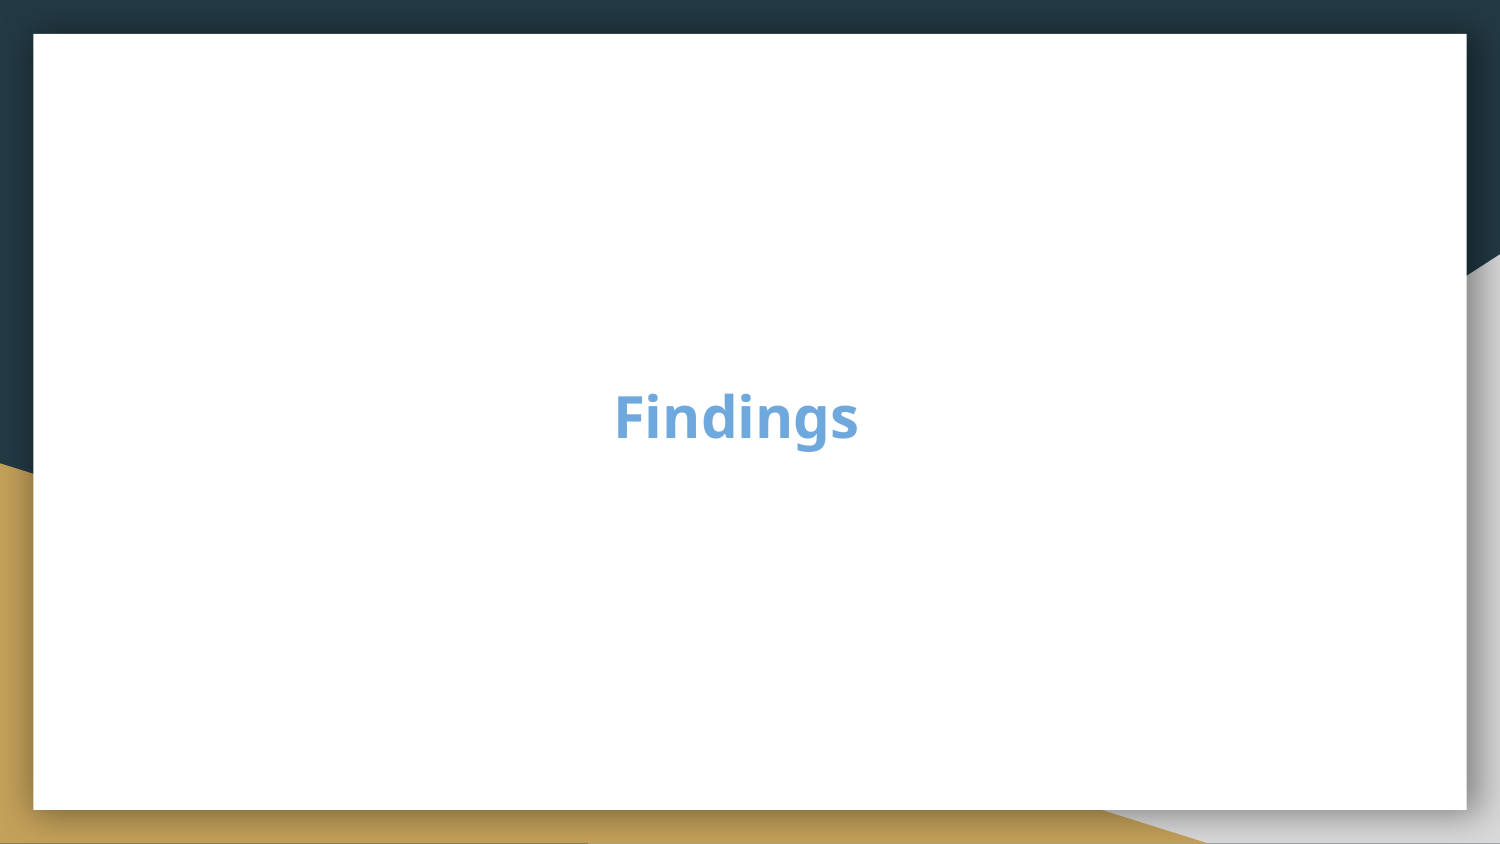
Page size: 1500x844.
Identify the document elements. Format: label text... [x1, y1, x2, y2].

title Findings [128, 365, 1360, 523]
